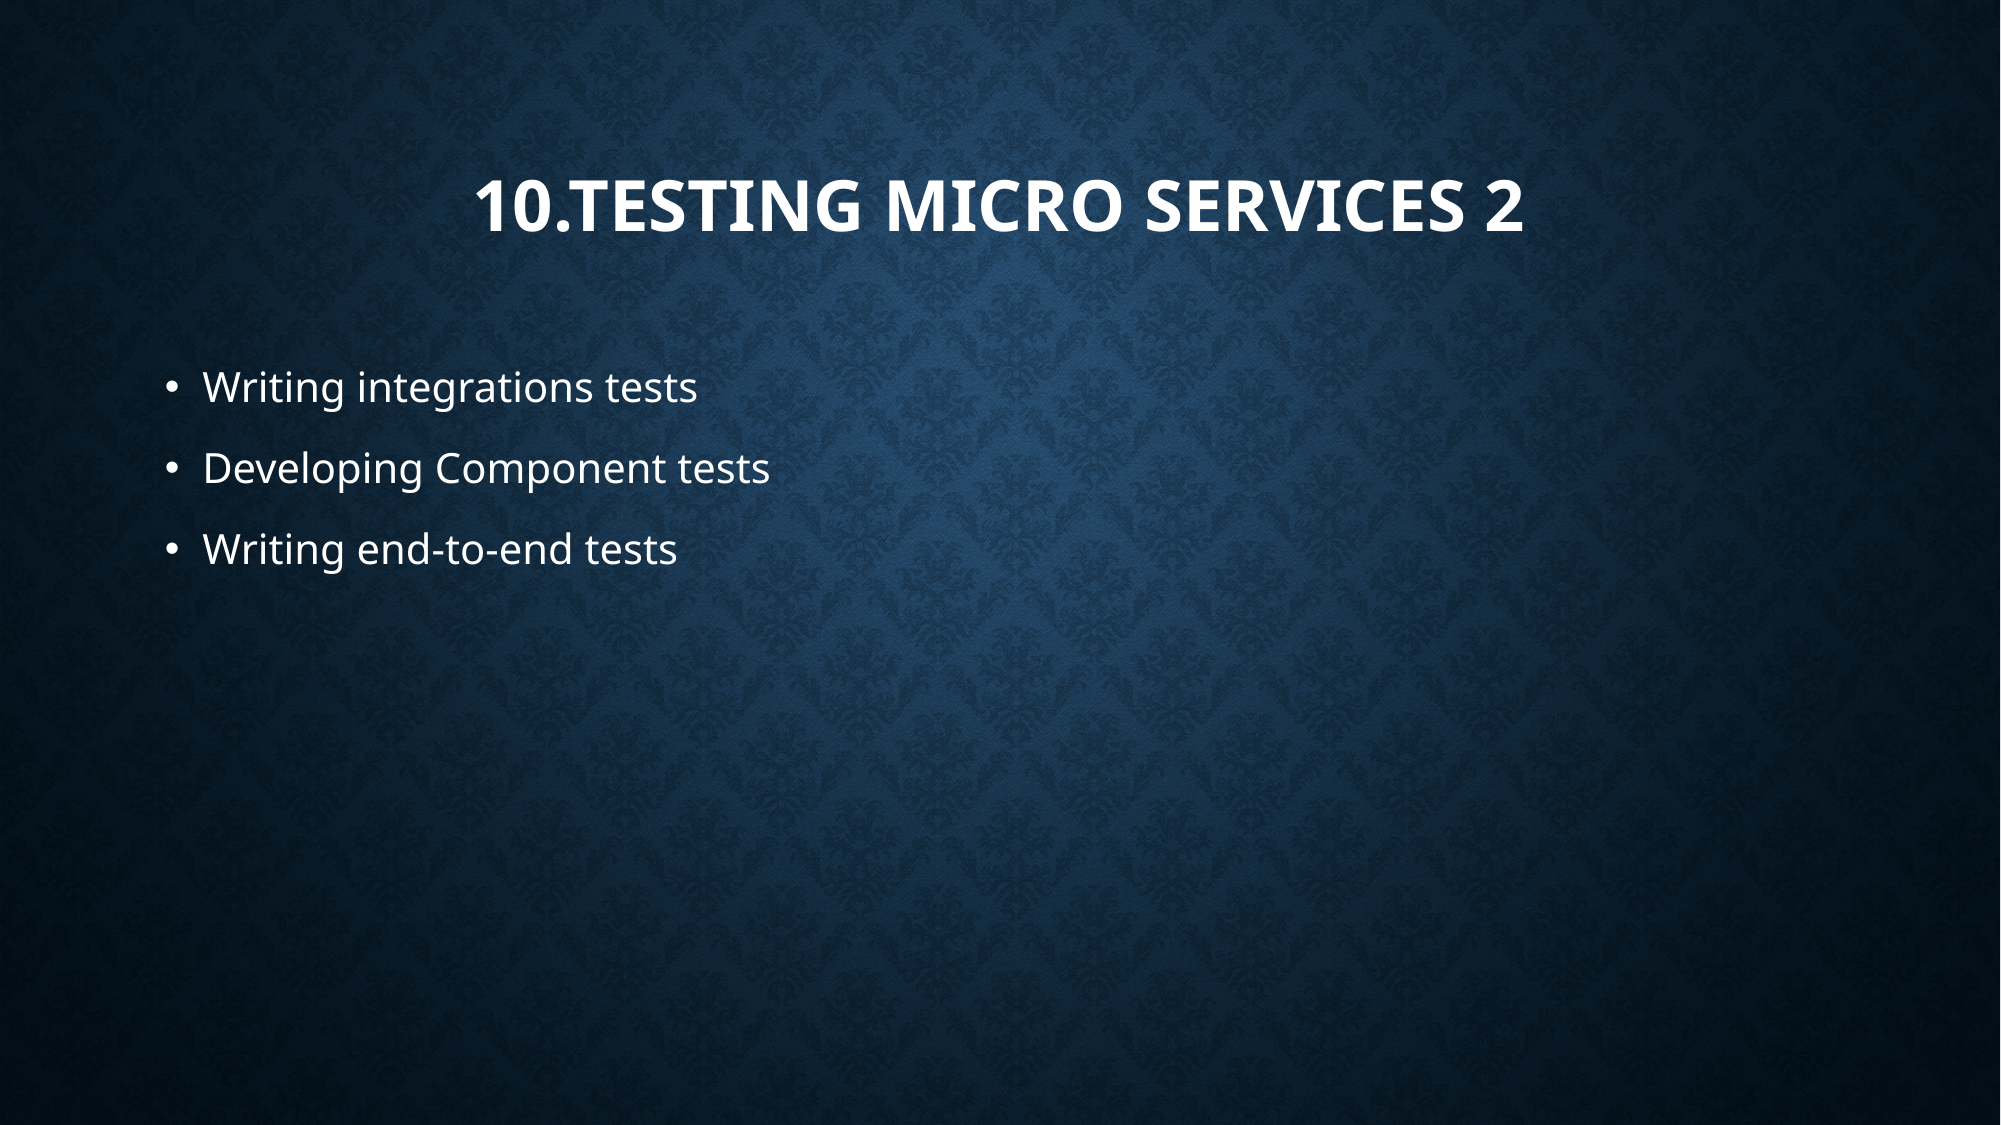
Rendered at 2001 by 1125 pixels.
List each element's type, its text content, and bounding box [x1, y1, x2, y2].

title 10.Testing micro services 2 [149, 99, 1849, 318]
list Writing integrations tests Developing Component tests Writing end-to-end tests [149, 343, 1849, 950]
